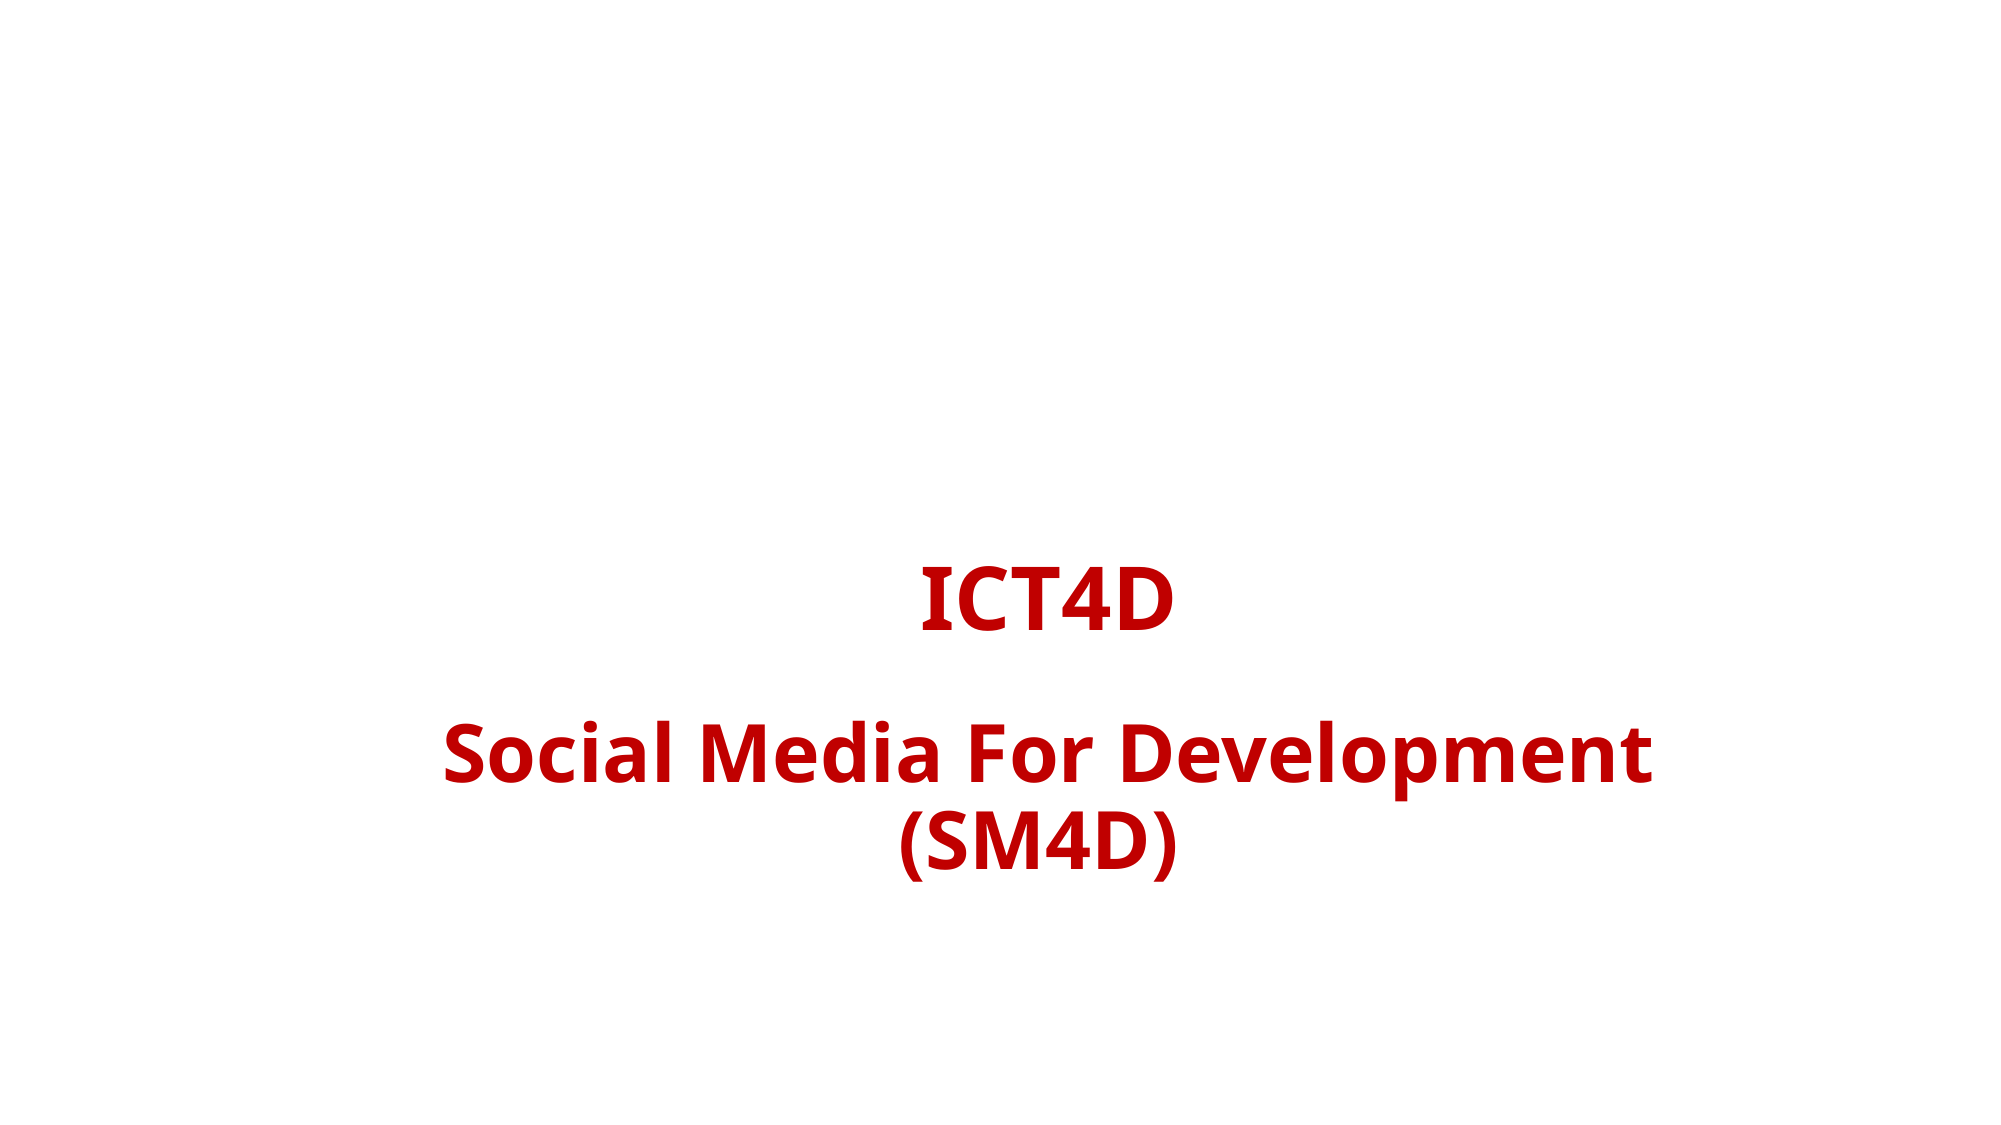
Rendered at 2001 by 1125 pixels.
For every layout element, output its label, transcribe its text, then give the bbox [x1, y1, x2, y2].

title ICT4D Social Media For Development (SM4D) [238, 93, 1860, 948]
